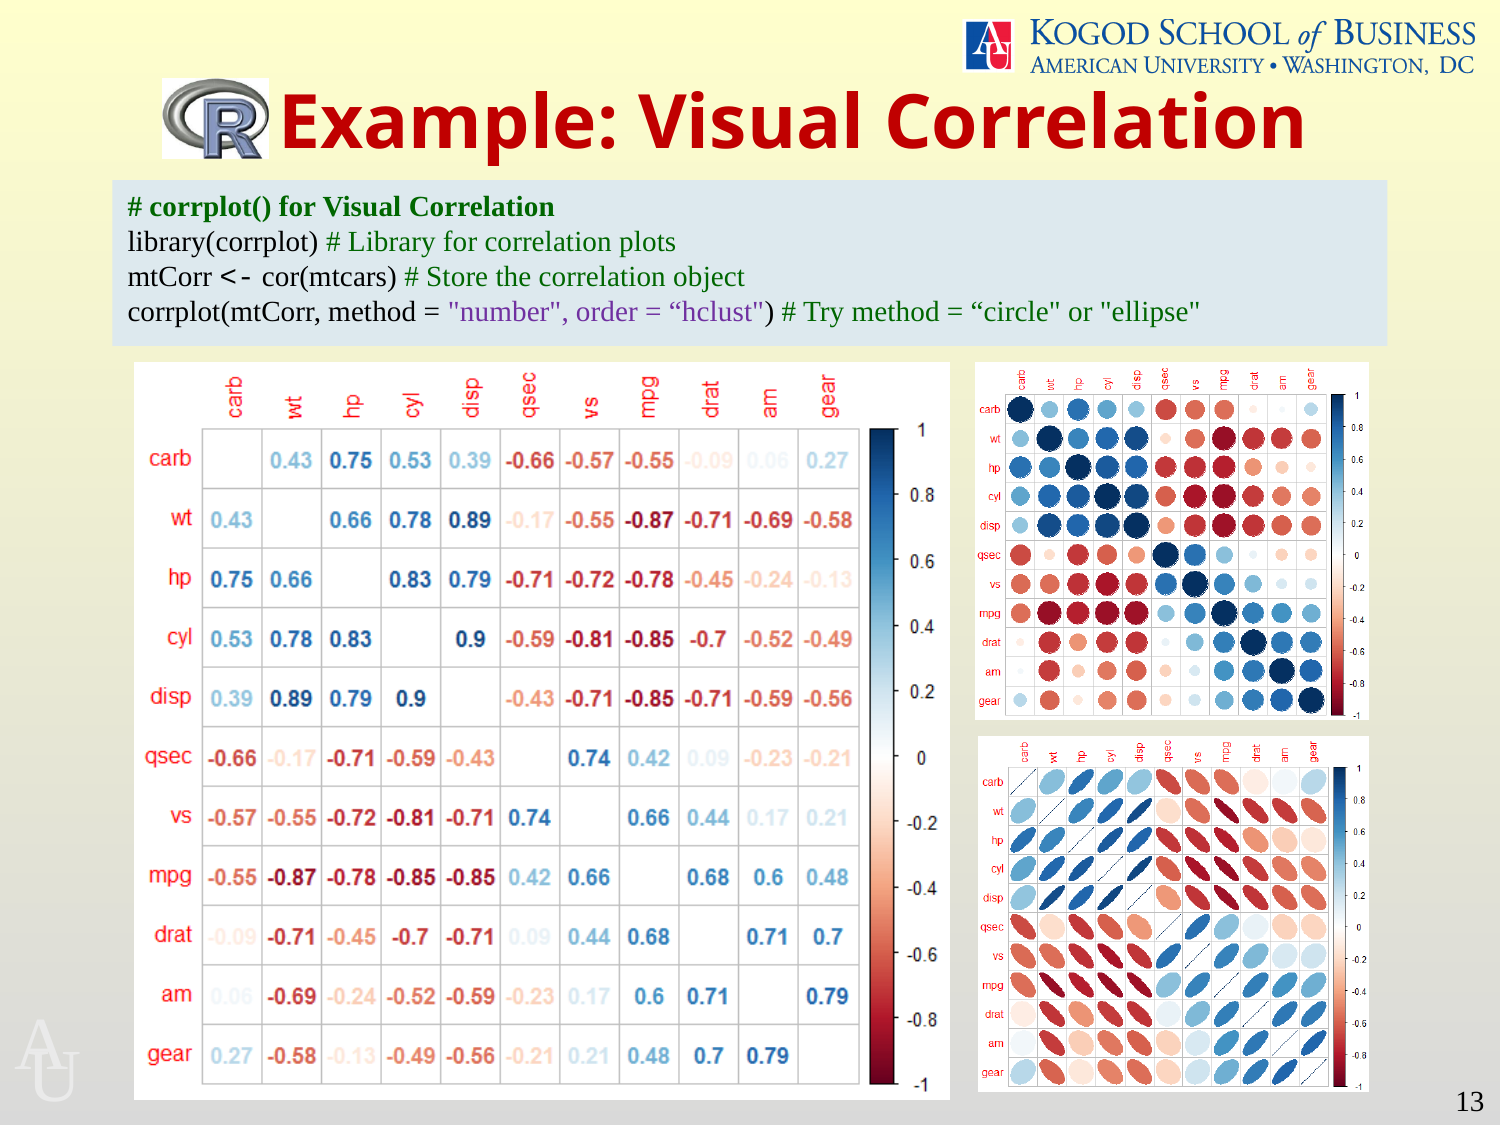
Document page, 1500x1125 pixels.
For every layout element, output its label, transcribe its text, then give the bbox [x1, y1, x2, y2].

text_box Example: Visual Correlation [199, 62, 1388, 175]
picture [134, 362, 951, 1101]
picture [162, 78, 269, 159]
text_box # corrplot() for Visual Correlation library(corrplot) # Library for correlation plots mtCorr <- cor(mtcars) # Store the correlation object corrplot(mtCorr, method = "number", order = “hclust") # Try method = “circle" or "ellipse" [112, 180, 1388, 346]
picture [977, 736, 1369, 1093]
slide_number 13 [1412, 1074, 1500, 1125]
picture [974, 362, 1369, 720]
picture [962, 19, 1475, 75]
